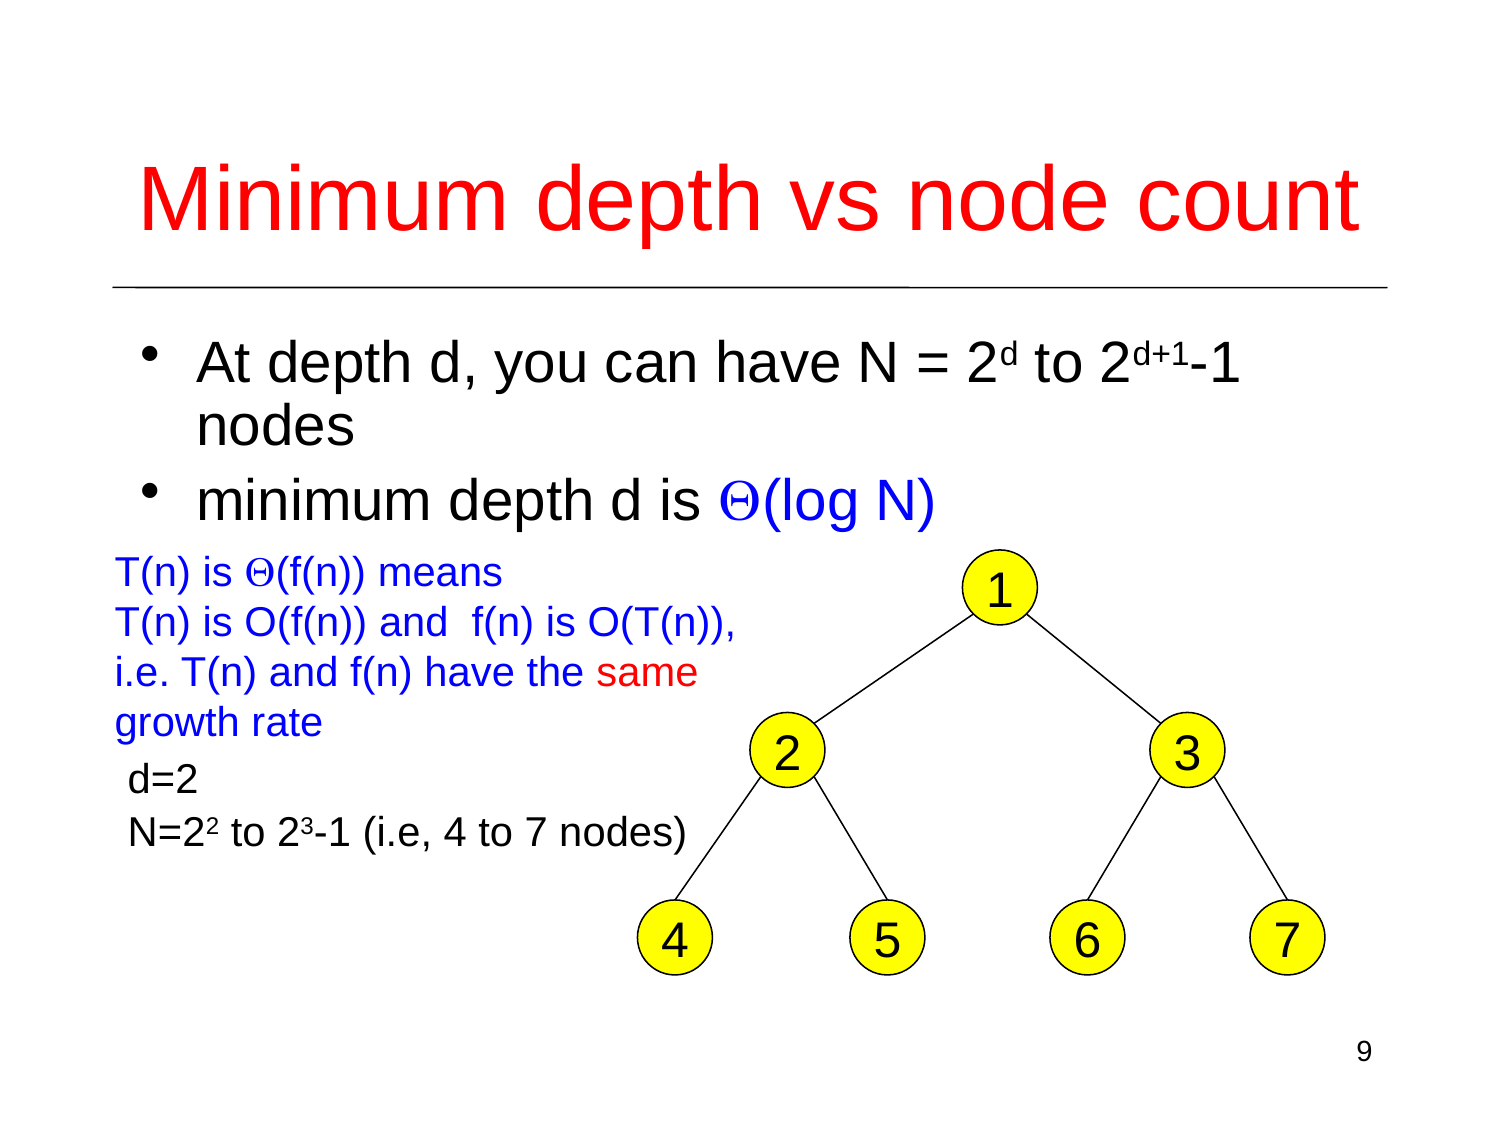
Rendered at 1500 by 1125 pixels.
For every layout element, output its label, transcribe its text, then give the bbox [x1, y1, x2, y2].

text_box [1026, 613, 1161, 724]
text_box 6 [1049, 900, 1125, 975]
text_box d=2 N=22 to 23-1 (i.e, 4 to 7 nodes) [113, 749, 703, 913]
text_box 7 [1249, 900, 1325, 975]
text_box 3 [1149, 712, 1225, 788]
text_box 5 [849, 900, 925, 975]
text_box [814, 613, 974, 724]
text_box 1 [962, 549, 1038, 625]
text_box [1087, 776, 1161, 900]
text_box 2 [750, 712, 825, 788]
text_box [674, 776, 761, 900]
list At depth d, you can have N = 2d to 2d+1-1 nodes minimum depth d is (log N) [125, 324, 1375, 525]
slide_number 9 [1074, 1025, 1388, 1100]
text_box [1213, 776, 1288, 900]
text_box T(n) is (f(n)) means T(n) is O(f(n)) and f(n) is O(T(n)), i.e. T(n) and f(n) have the same growth rate [99, 537, 775, 753]
text_box 4 [637, 912, 713, 975]
title Minimum depth vs node count [112, 99, 1388, 288]
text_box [813, 776, 888, 900]
